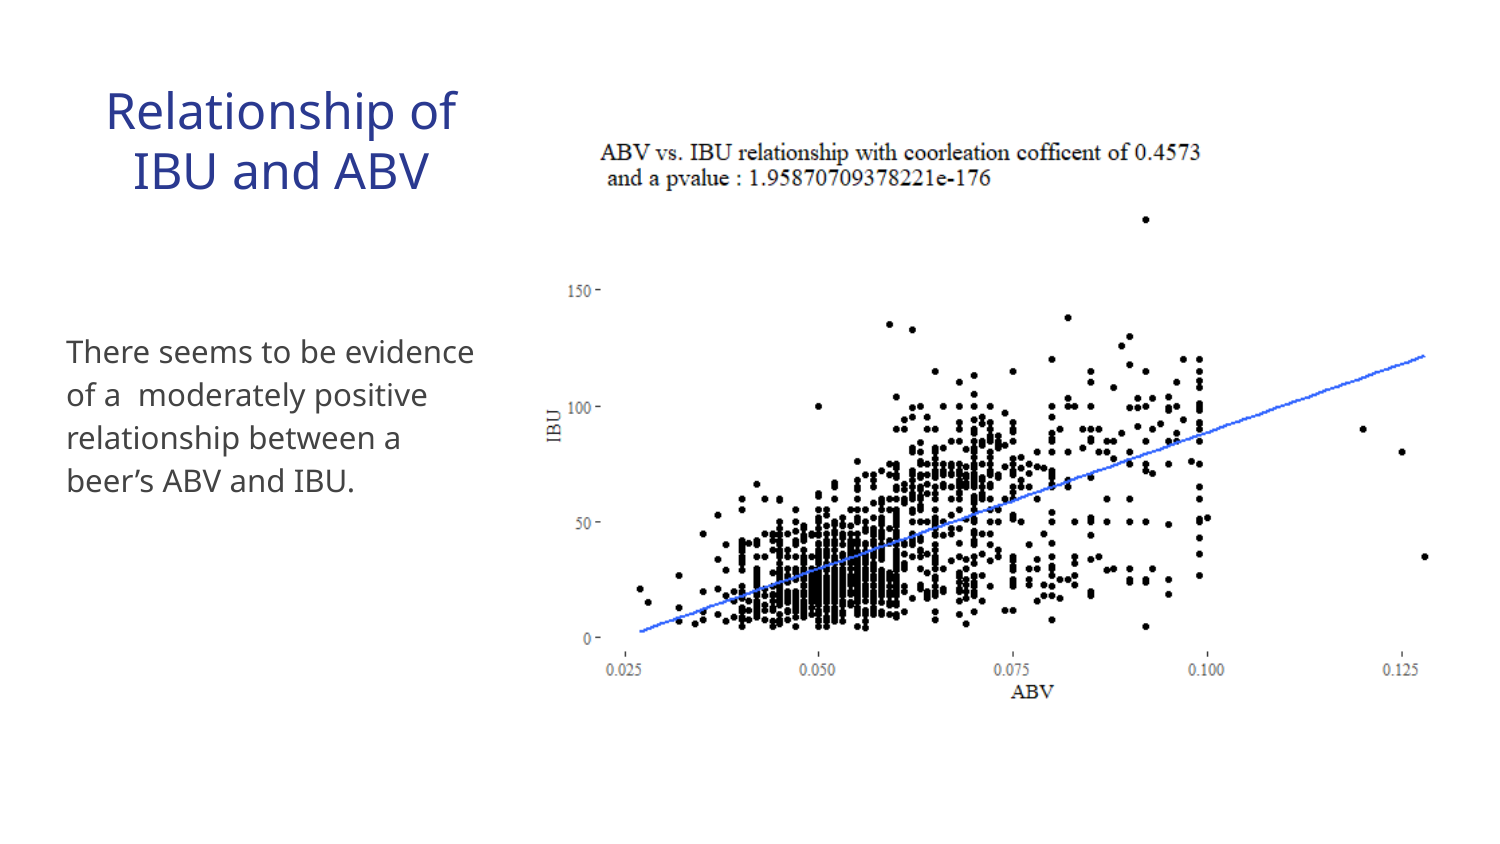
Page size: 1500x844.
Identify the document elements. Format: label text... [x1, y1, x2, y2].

title Relationship of IBU and ABV [51, 91, 512, 216]
picture [534, 132, 1474, 712]
list There seems to be evidence of a moderately positive relationship between a beer’s ABV and IBU. [51, 240, 512, 750]
